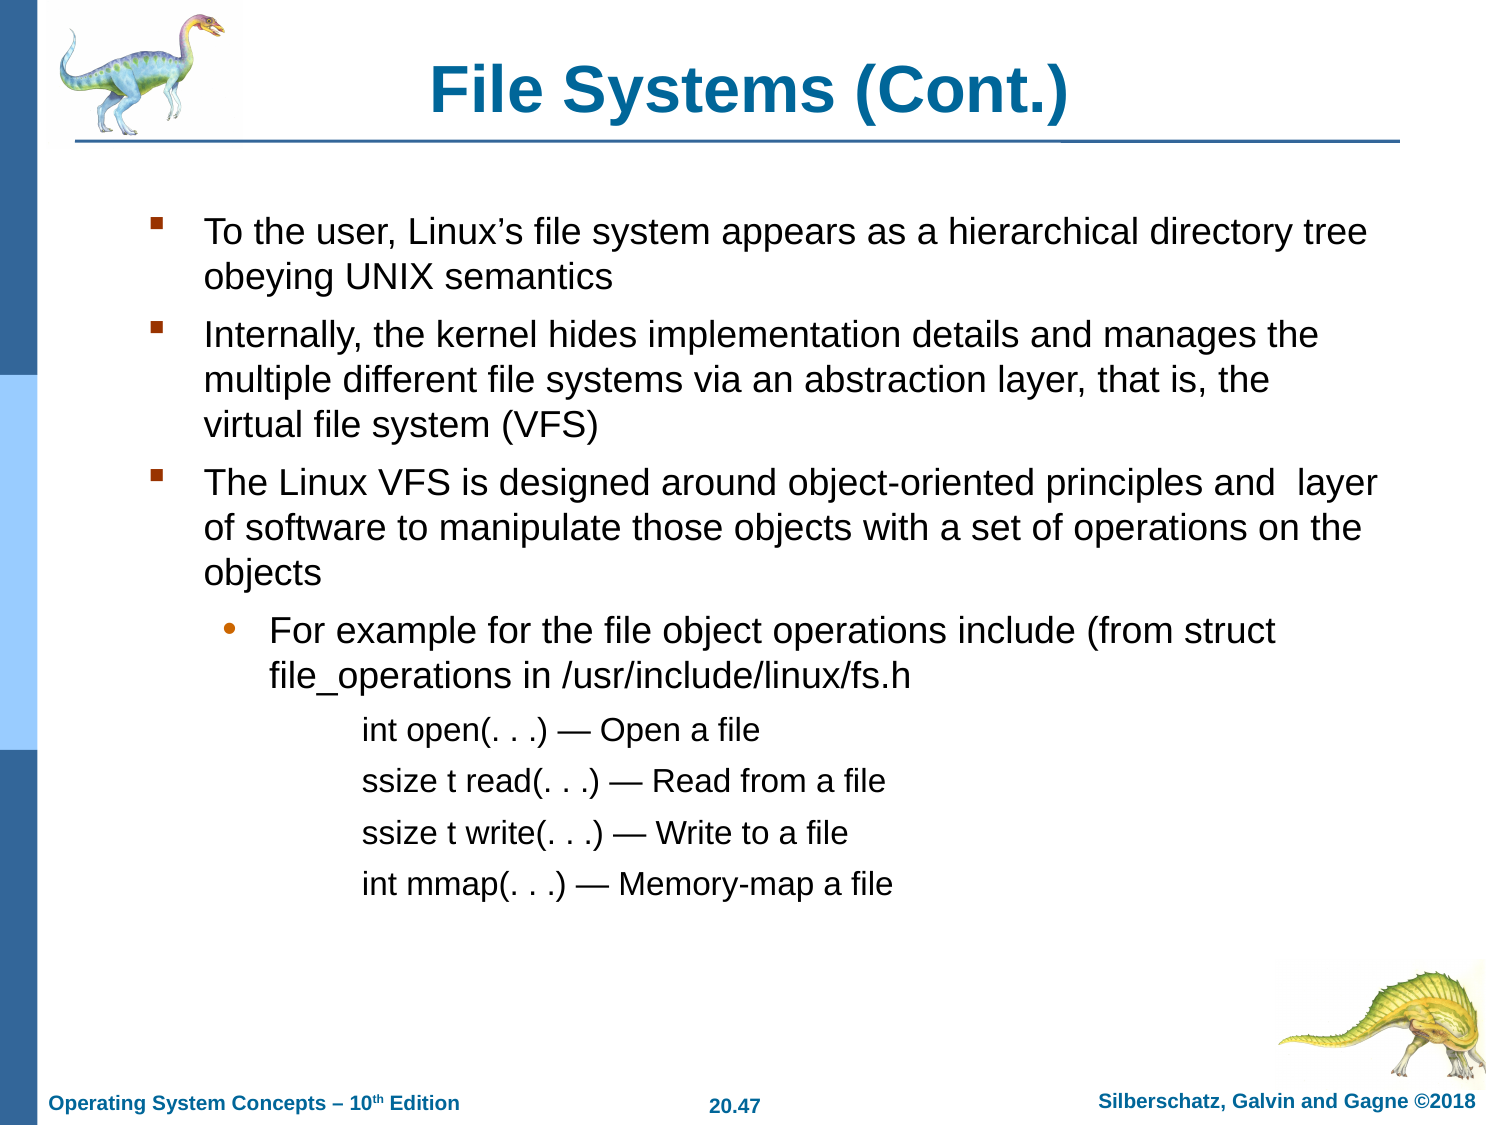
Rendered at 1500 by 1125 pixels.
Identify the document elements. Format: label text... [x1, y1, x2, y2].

list To the user, Linux’s file system appears as a hierarchical directory tree obeying UNIX semantics Internally, the kernel hides implementation details and manages the multiple different file systems via an abstraction layer, that is, the virtual file system (VFS) The Linux VFS is designed around object-oriented principles and layer of software to manipulate those objects with a set of operations on the objects For example for the file object operations include (from struct file_operations in /usr/include/linux/fs.h int open(. . .) — Open a file ssize t read(. . .) — Read from a file ssize t write(. . .) — Write to a file int mmap(. . .) — Memory-map a file [132, 199, 1396, 1071]
picture [46, 0, 243, 149]
title File Systems (Cont.) [75, 38, 1425, 134]
picture [1275, 959, 1486, 1090]
